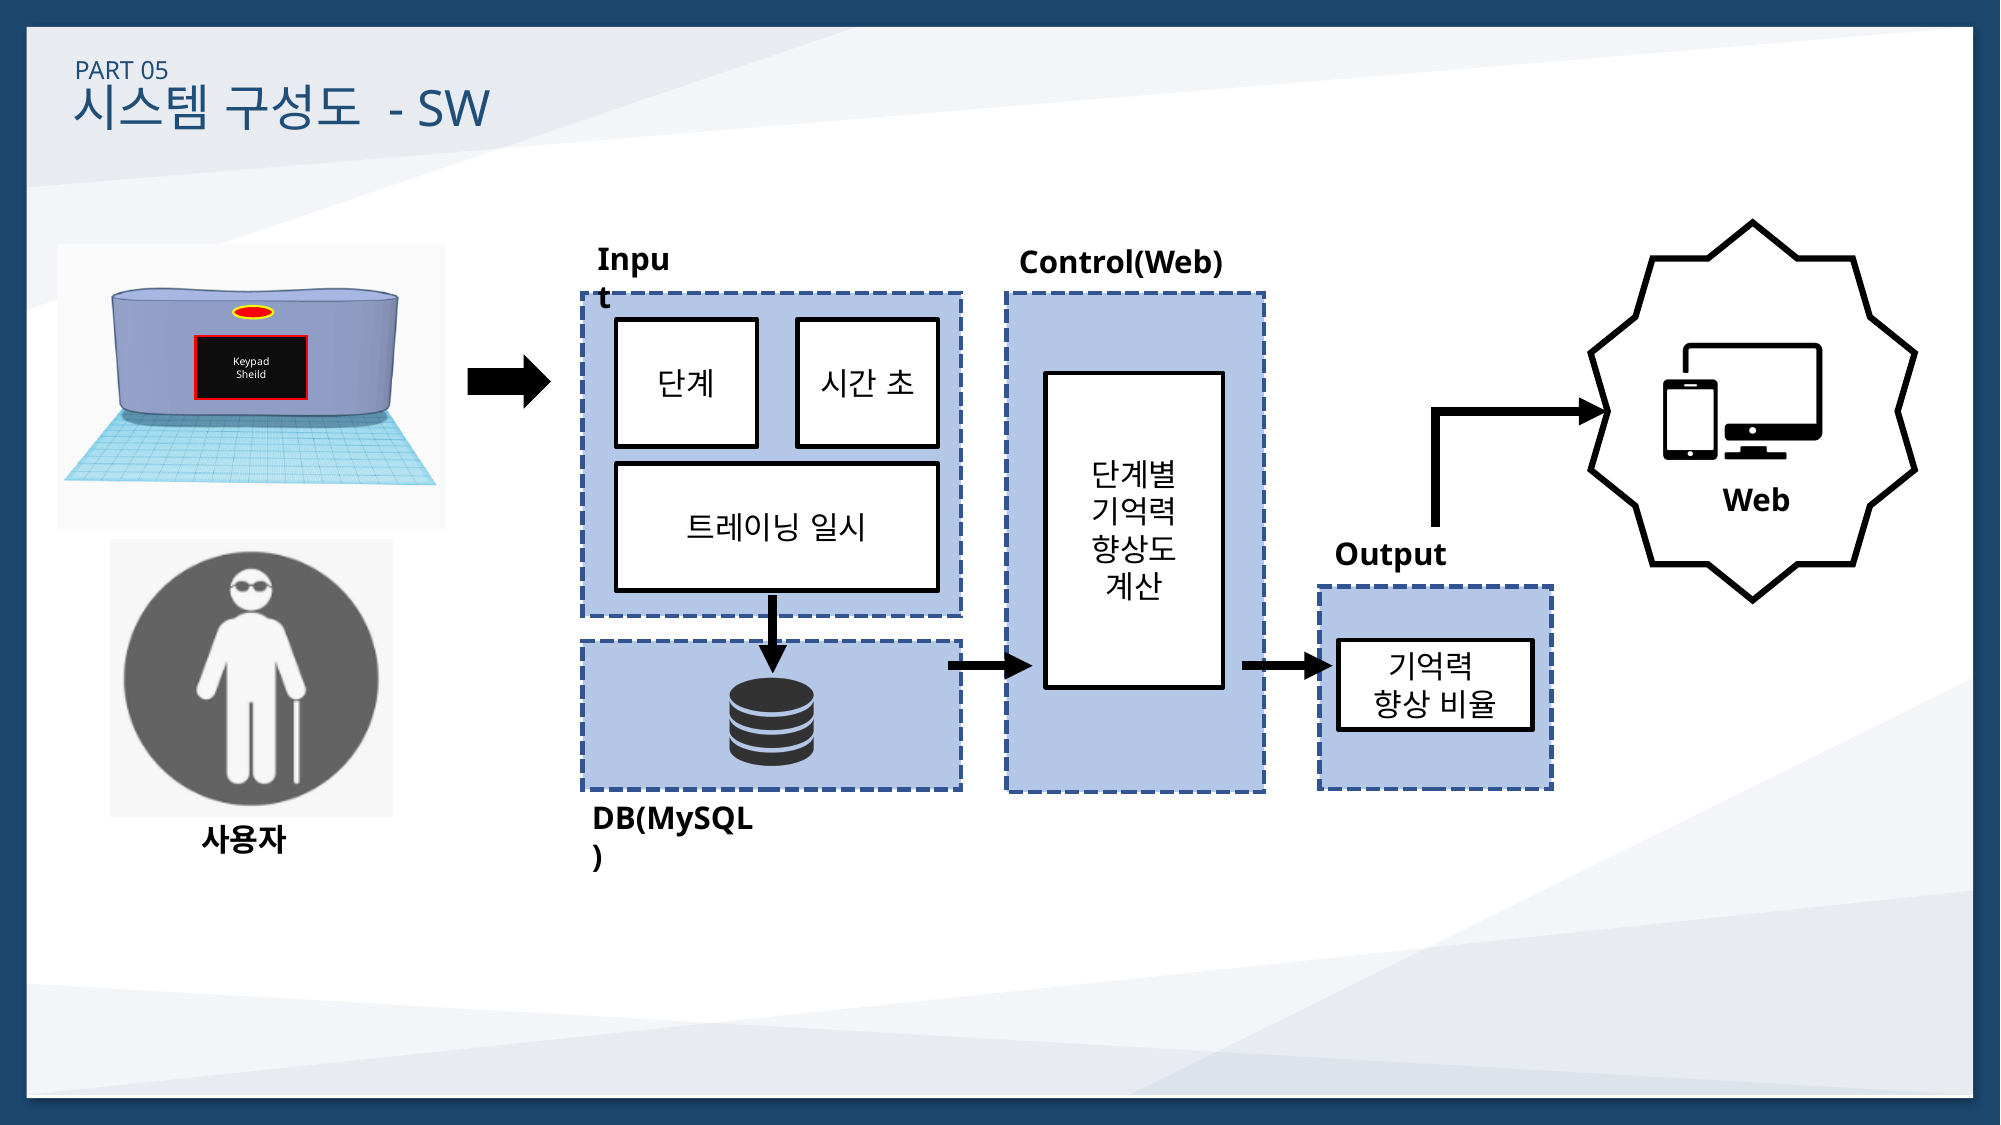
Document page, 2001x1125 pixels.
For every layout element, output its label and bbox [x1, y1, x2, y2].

picture [721, 677, 822, 770]
text_box [1463, 383, 1580, 555]
text_box [26, 26, 1974, 1099]
text_box [1640, 296, 1873, 526]
picture [110, 530, 393, 817]
text_box [57, 244, 446, 529]
